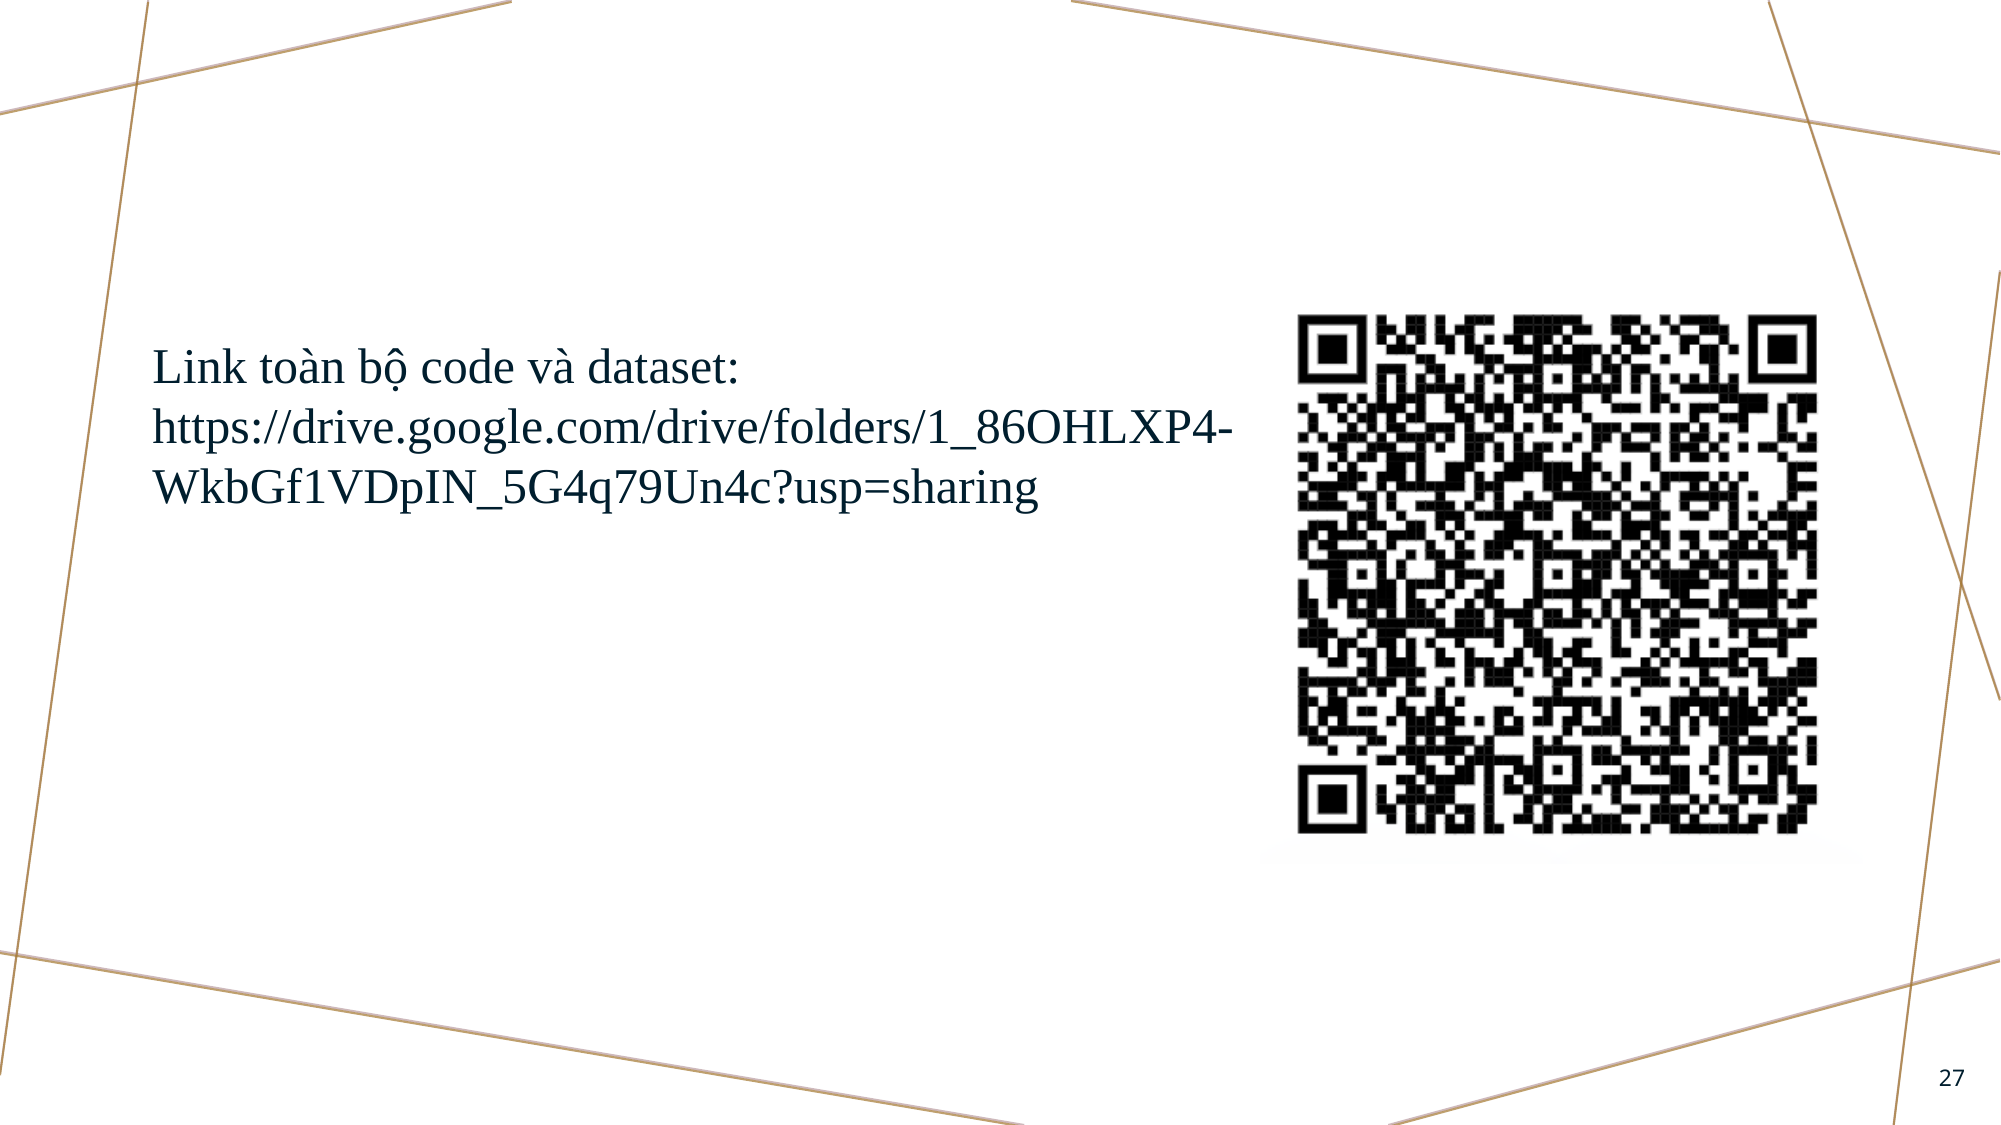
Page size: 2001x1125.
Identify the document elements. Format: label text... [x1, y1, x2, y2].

picture [1260, 291, 1863, 864]
list Link toàn bộ code và dataset: https://drive.google.com/drive/folders/1_86OHLXP4-WkbGf1VDpIN_5G4q79Un4c?usp=sharing [137, 326, 1282, 1031]
slide_number 27 [1903, 1049, 1981, 1110]
